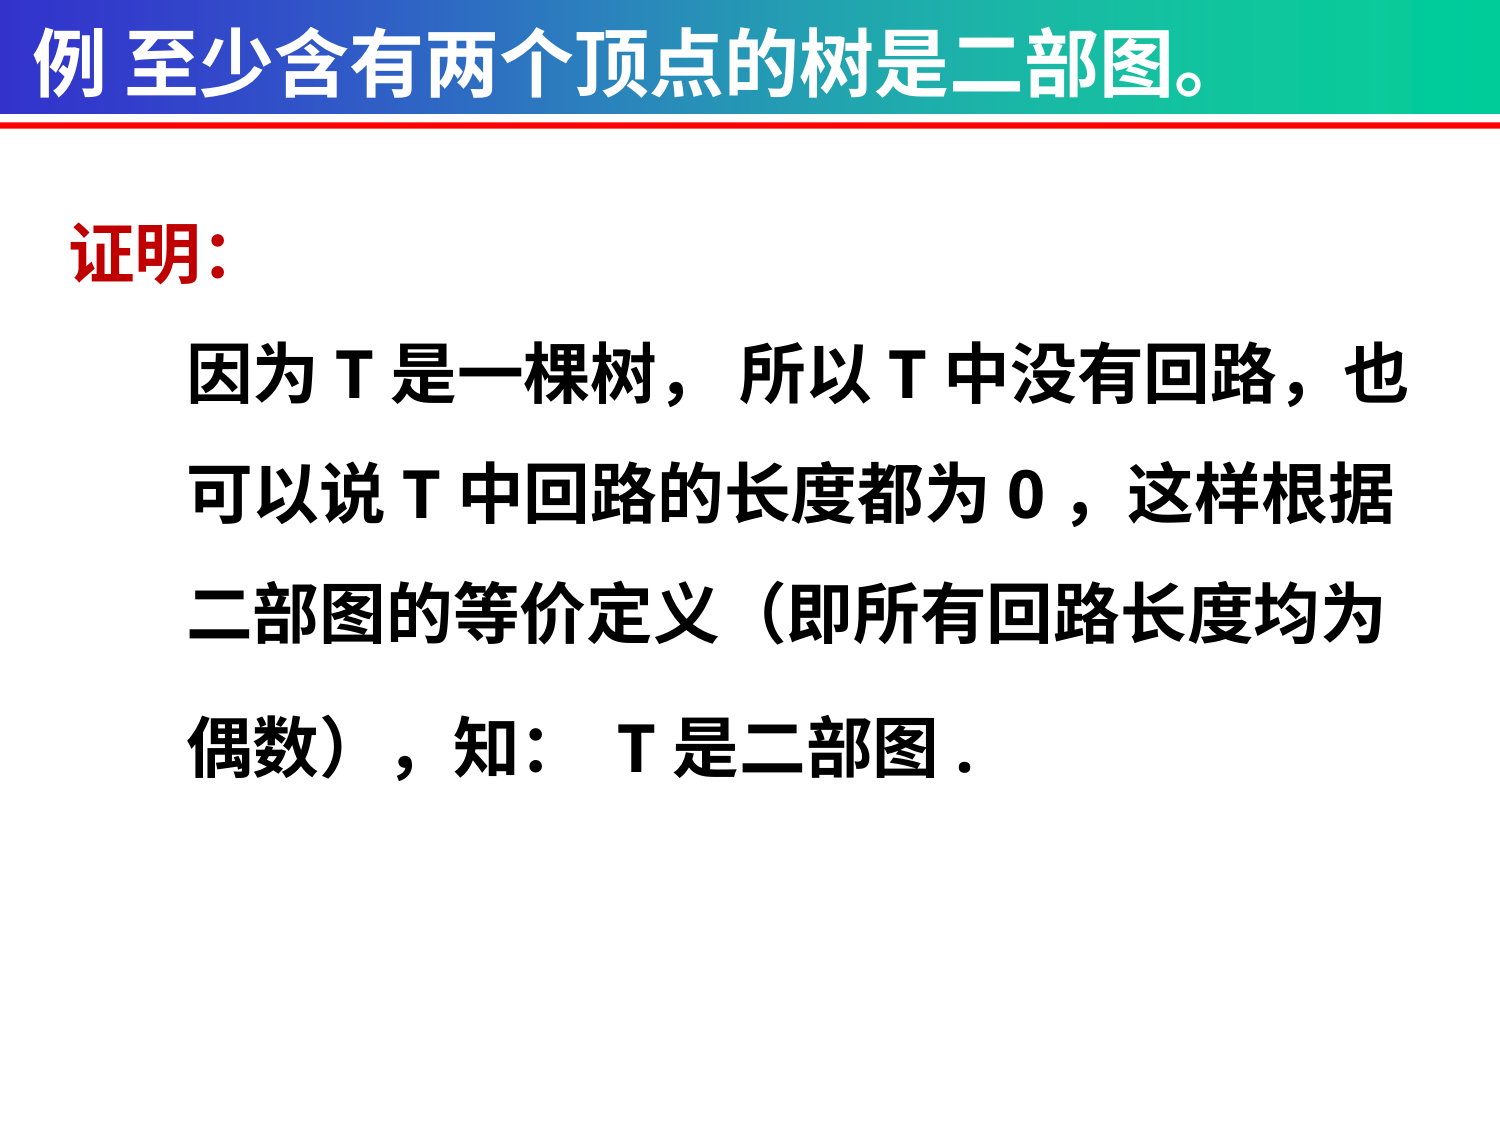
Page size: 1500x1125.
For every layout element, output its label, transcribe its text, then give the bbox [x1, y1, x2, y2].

title 证明： 因为T是一棵树， 所以T中没有回路，也可以说T中回路的长度都为0，这样根据二部图的等价定义（即所有回路长度均为偶数），知： T是二部图.。 [53, 184, 1436, 776]
picture [0, 0, 1500, 114]
text_box 例 至少含有两个顶点的树是二部图。 [17, 8, 1500, 114]
